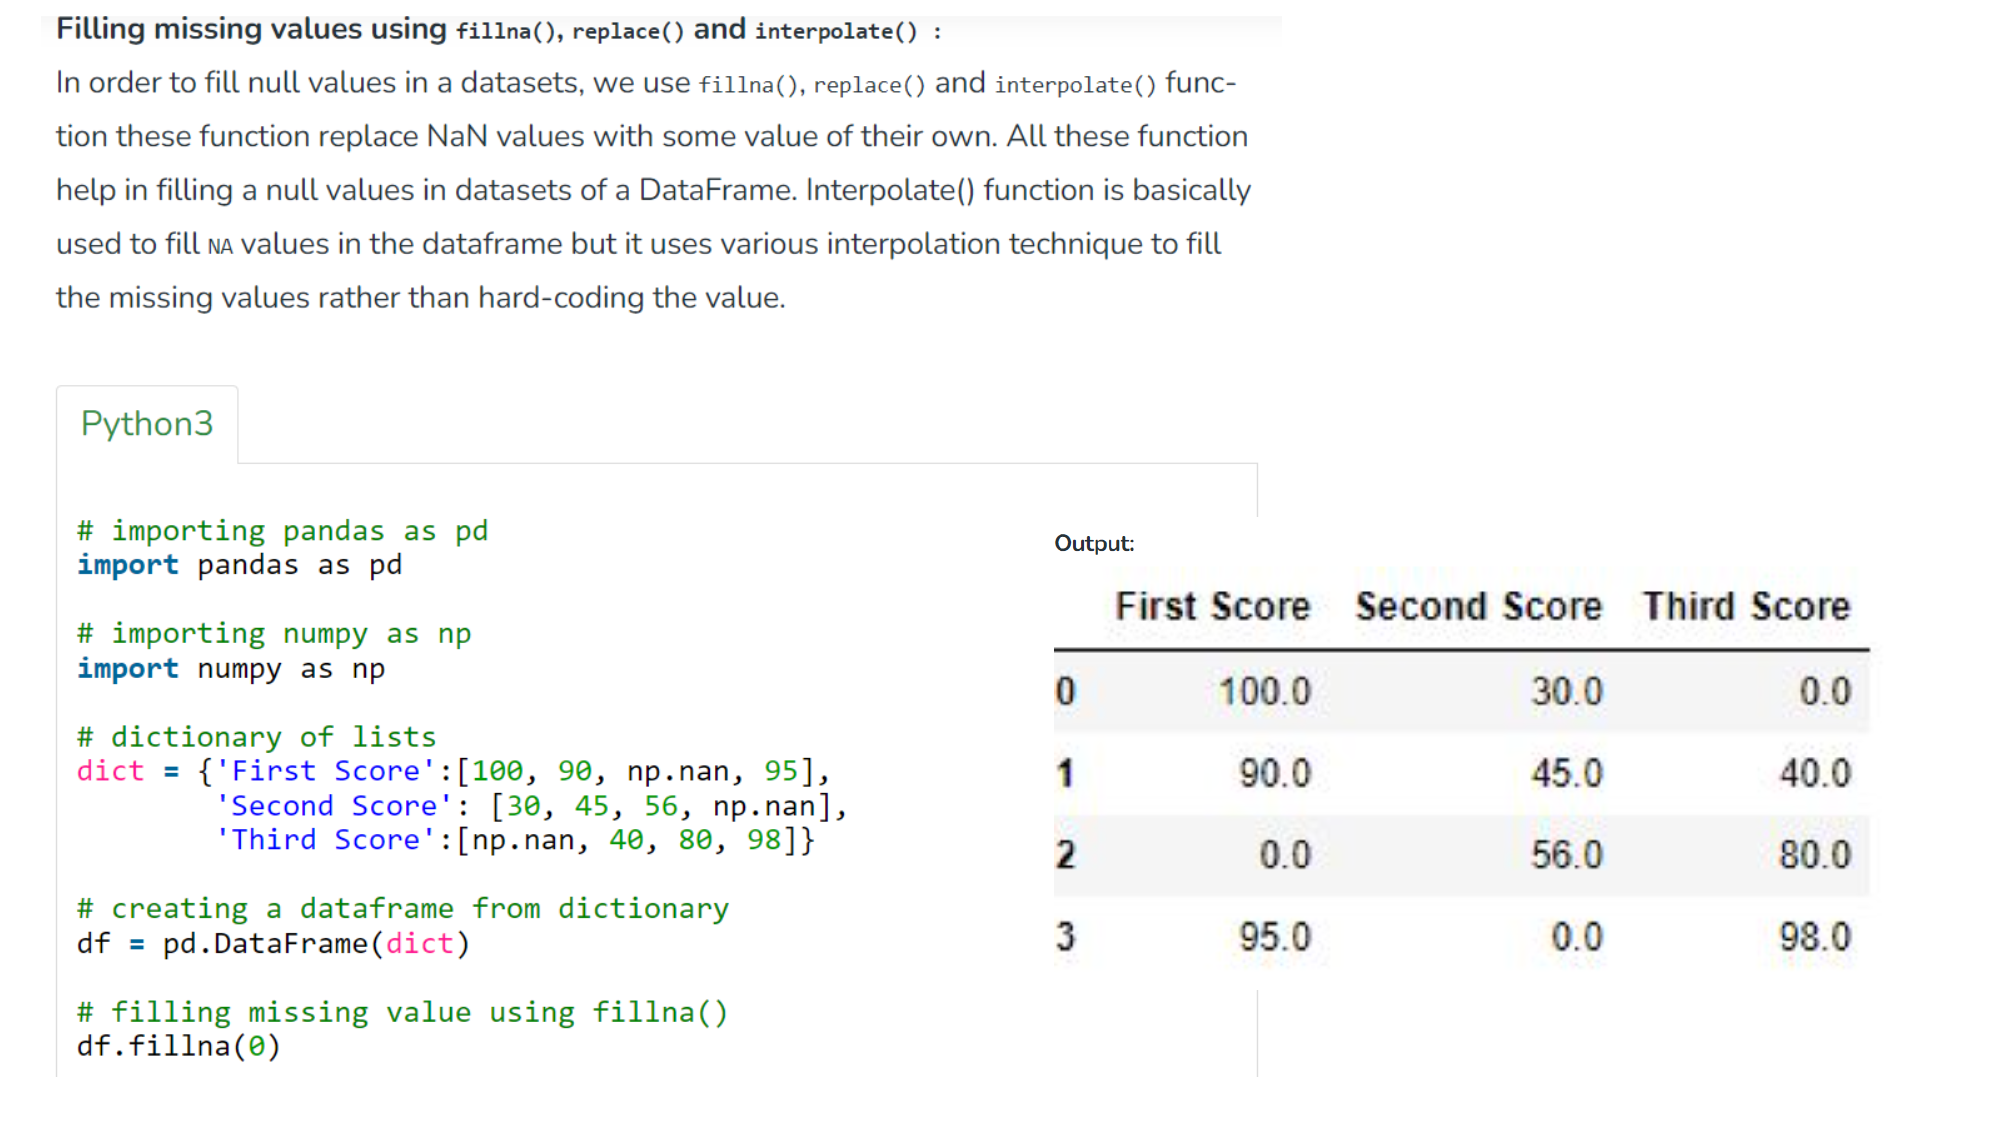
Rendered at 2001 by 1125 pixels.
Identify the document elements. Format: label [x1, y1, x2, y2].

picture [41, 10, 1893, 1077]
